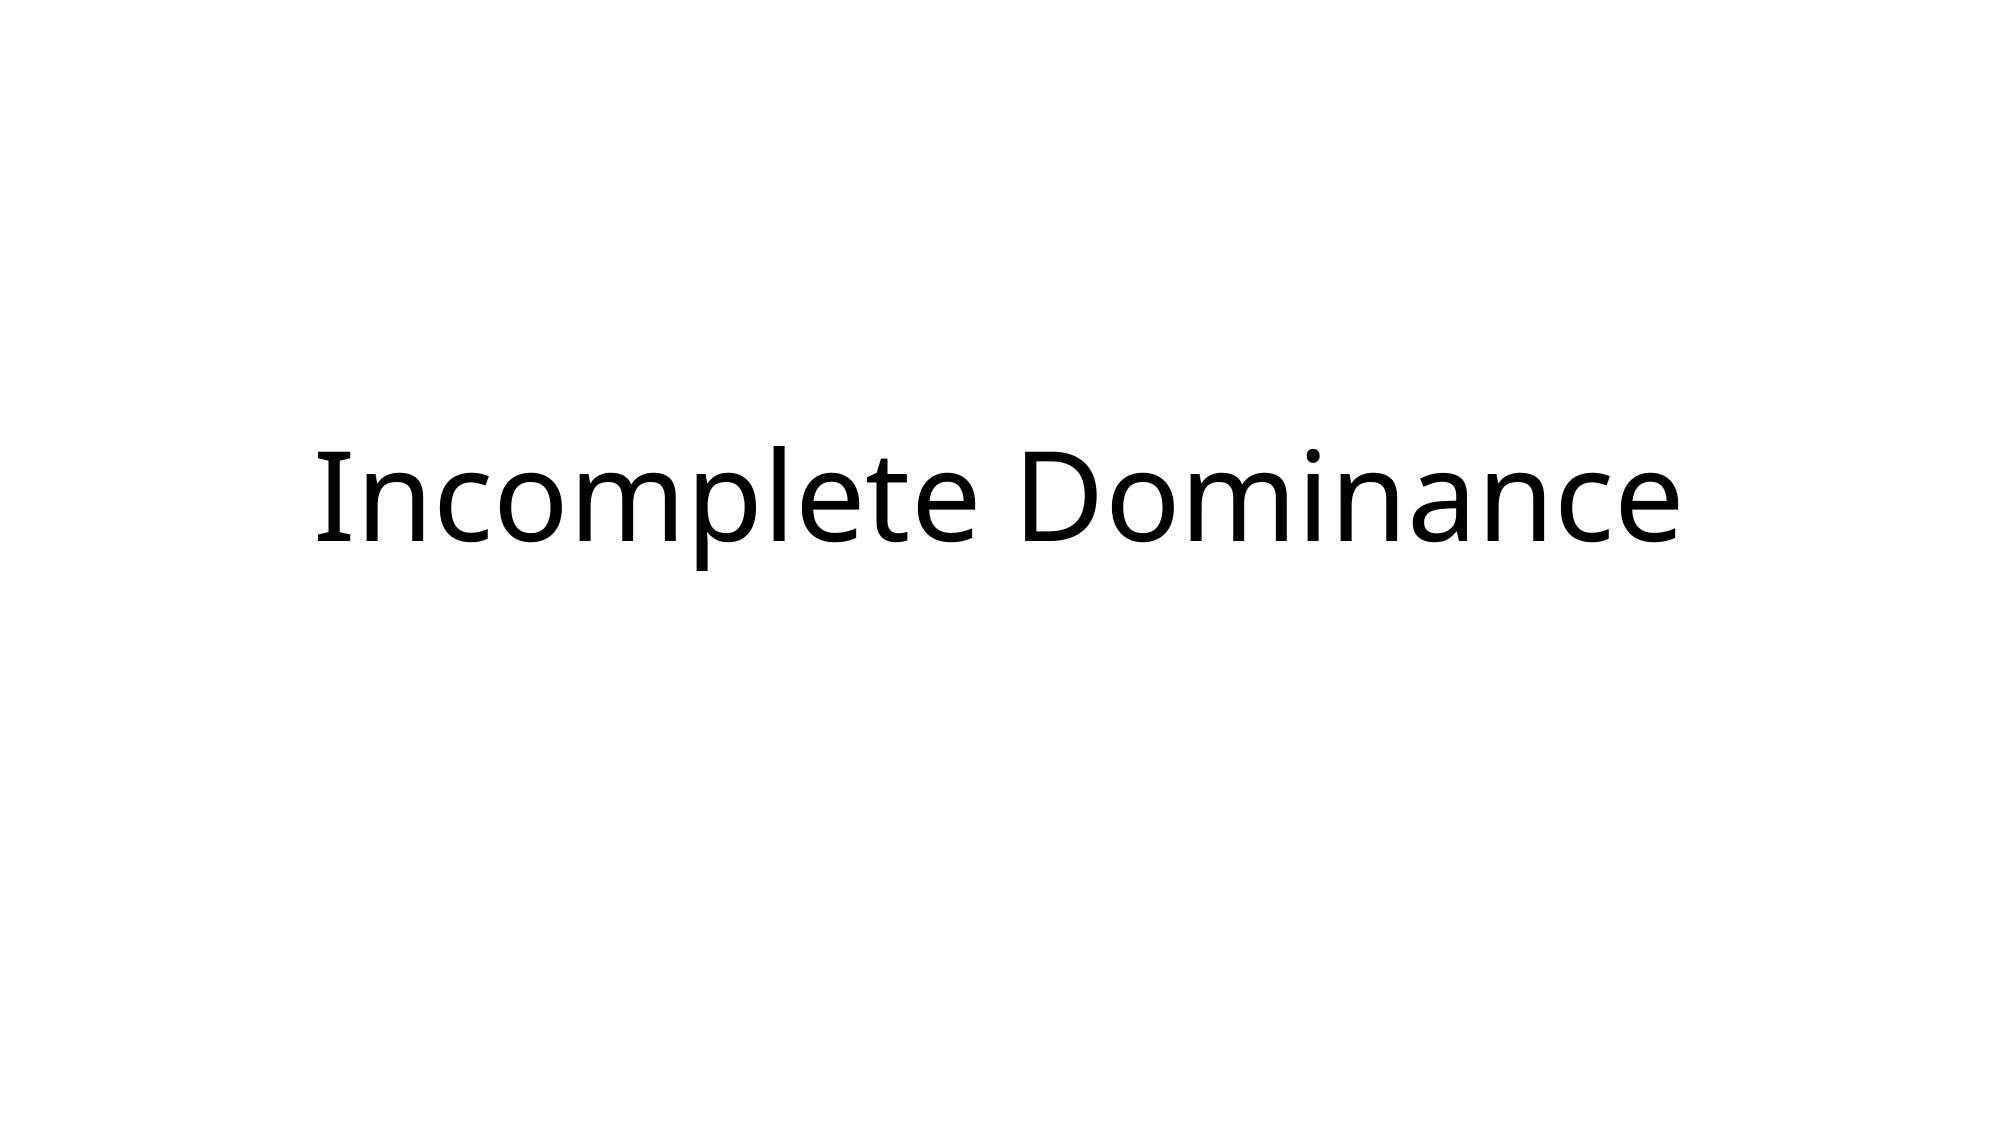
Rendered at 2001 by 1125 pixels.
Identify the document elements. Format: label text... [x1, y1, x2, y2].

title Incomplete Dominance [249, 184, 1750, 576]
